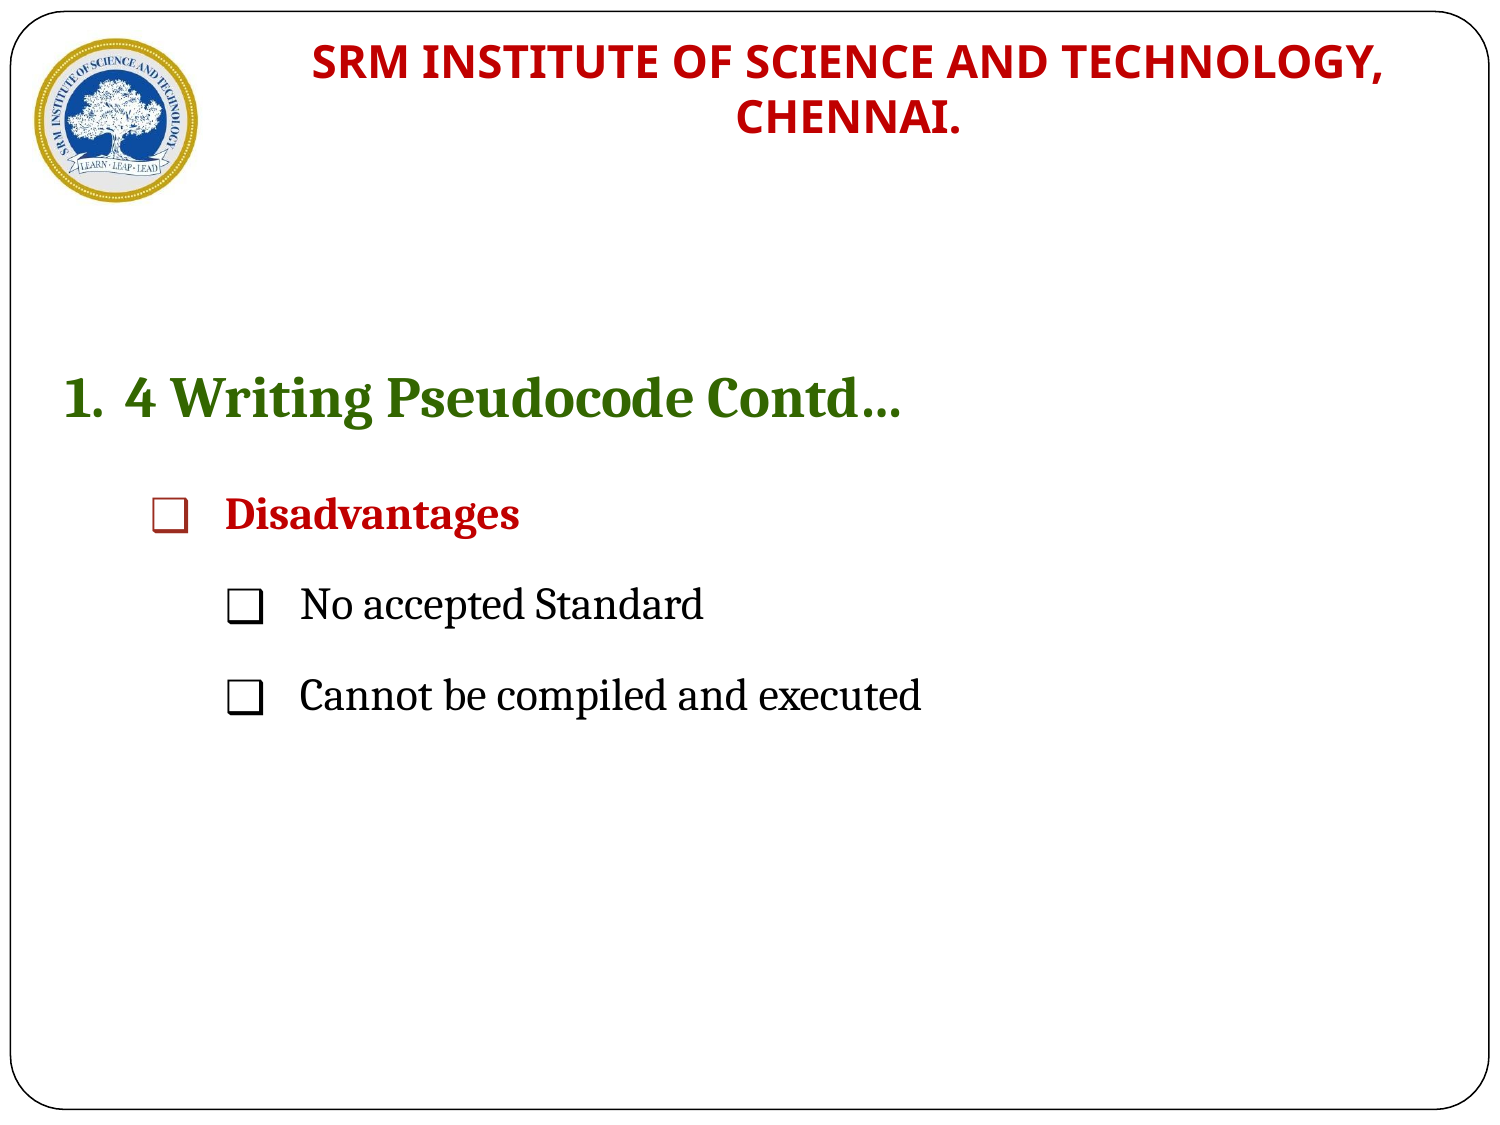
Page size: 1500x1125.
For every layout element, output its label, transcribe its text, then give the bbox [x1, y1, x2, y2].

text_box 4 Writing Pseudocode Contd… Disadvantages No accepted Standard Cannot be compiled and executed [62, 357, 1269, 720]
title SRM INSTITUTE OF SCIENCE AND TECHNOLOGY, CHENNAI. [202, 30, 1468, 221]
picture [31, 30, 204, 207]
